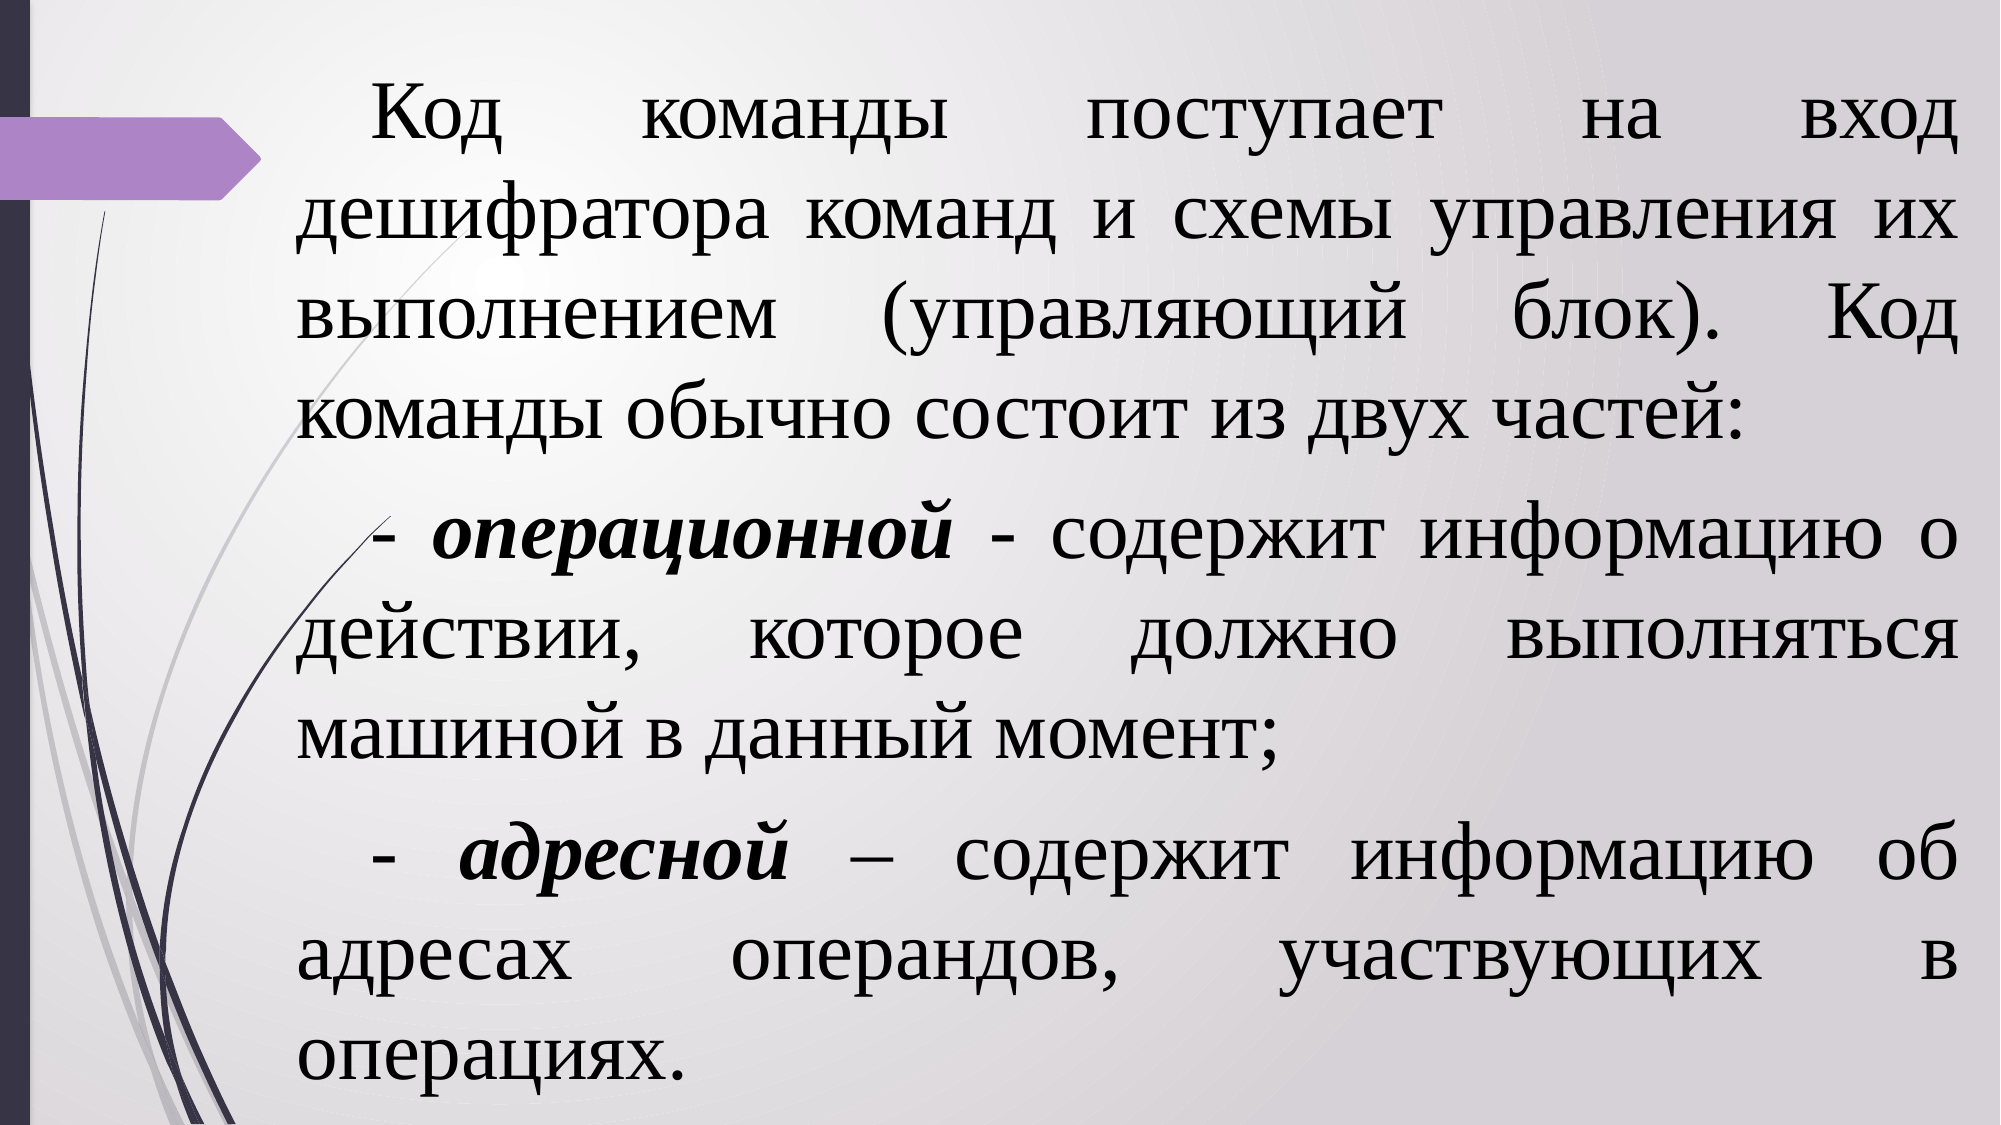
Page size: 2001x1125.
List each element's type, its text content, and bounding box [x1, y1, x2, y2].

list Код команды поступает на вход дешифратора команд и схемы управления их выполнением (управляющий блок). Код команды обычно состоит из двух частей: - операционной - содержит информацию о действии, которое должно выполняться машиной в данный момент; - адресной – содержит информацию об адресах операндов, участвующих в операциях. [281, 47, 1977, 1108]
